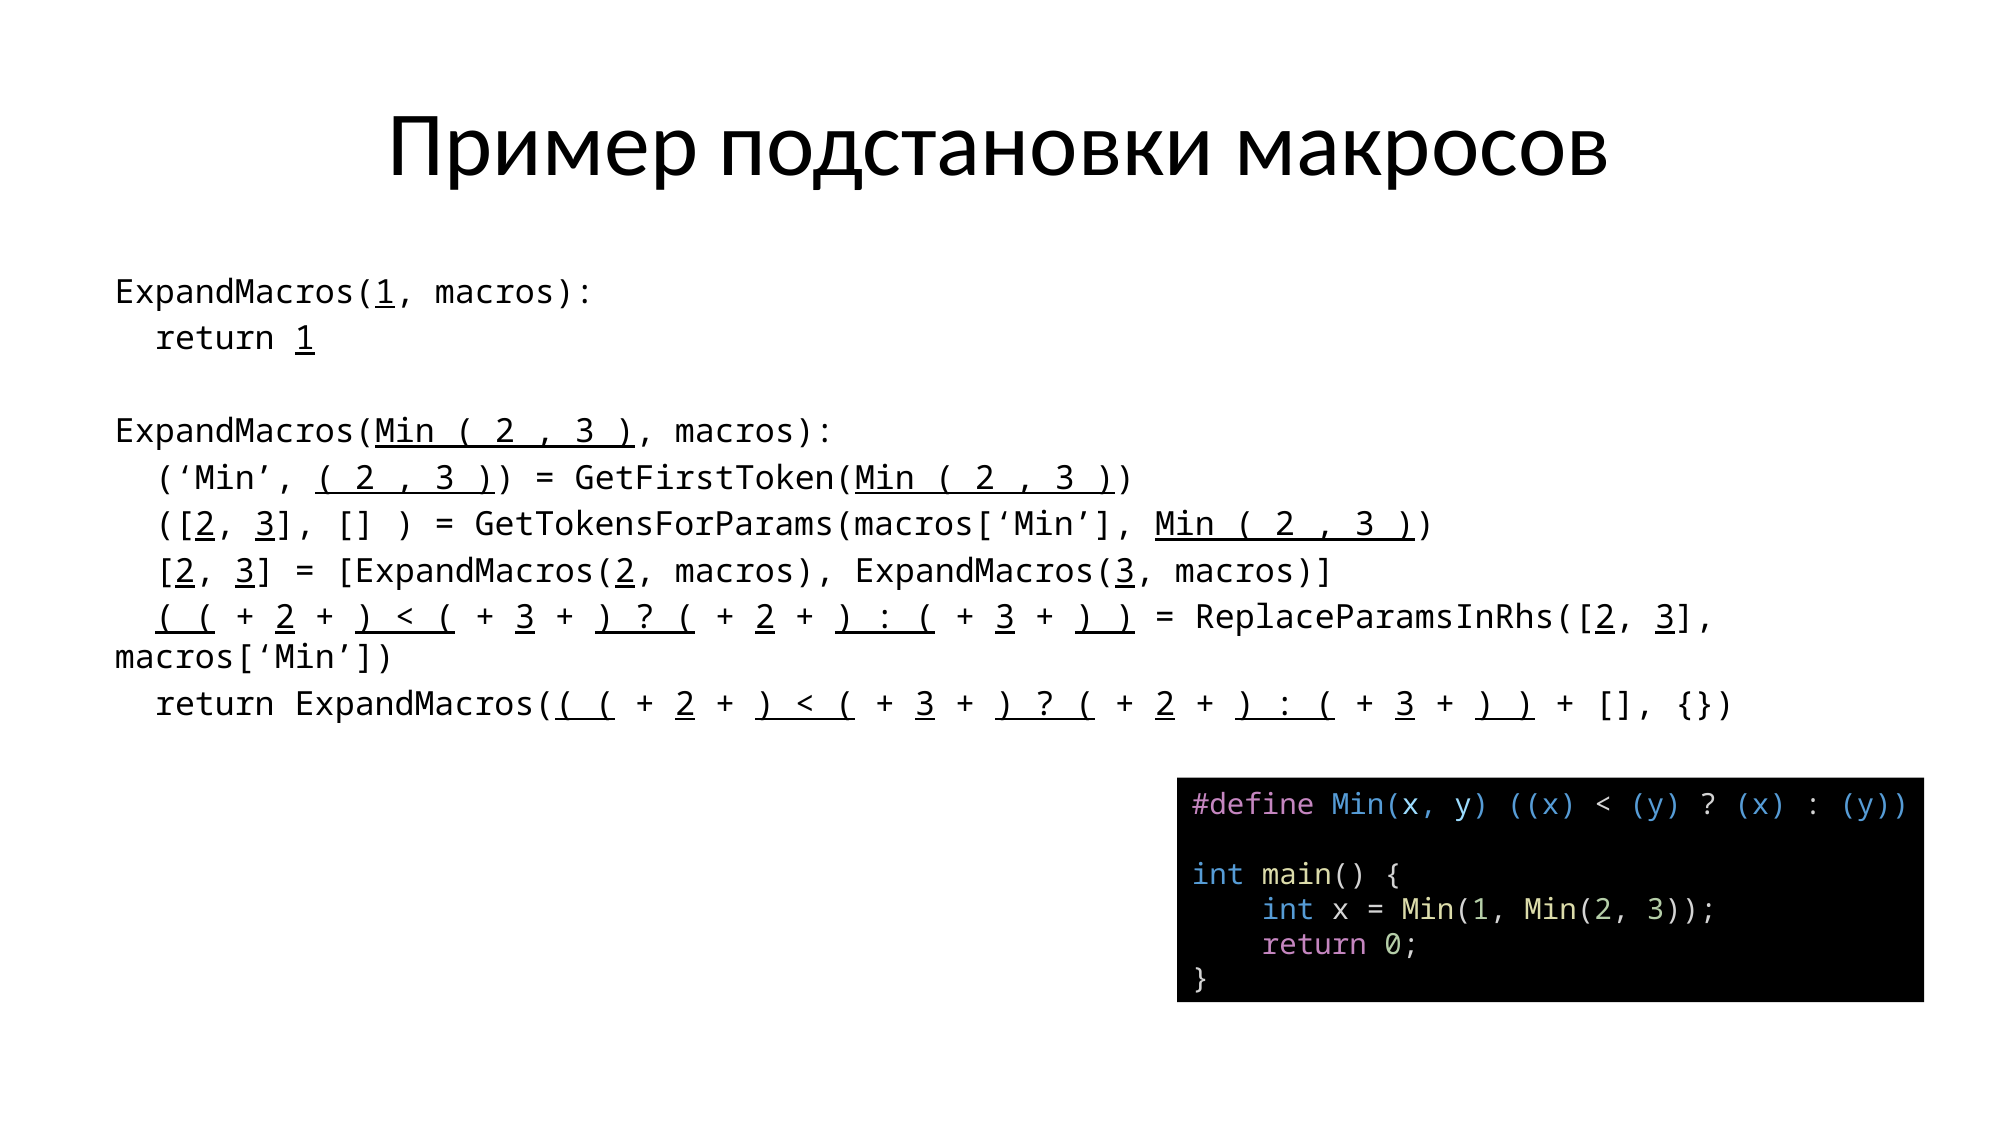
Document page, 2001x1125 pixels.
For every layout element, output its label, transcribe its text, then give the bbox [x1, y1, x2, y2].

text_box #define Min(x, y) ((x) < (y) ? (x) : (y)) int main() { int x = Min(1, Min(2, 3)); return 0; } [1177, 777, 1925, 1003]
title Пример подстановки макросов [99, 45, 1900, 233]
list ExpandMacros(1, macros): return 1 ExpandMacros(Min ( 2 , 3 ), macros): (‘Min’, ( 2 , 3 )) = GetFirstToken(Min ( 2 , 3 )) ([2, 3], [] ) = GetTokensForParams(macros[‘Min’], Min ( 2 , 3 )) [2, 3] = [ExpandMacros(2, macros), ExpandMacros(3, macros)] ( ( + 2 + ) < ( + 3 + ) ? ( + 2 + ) : ( + 3 + ) ) = ReplaceParamsInRhs([2, 3], macros[‘Min’]) return ExpandMacros(( ( + 2 + ) < ( + 3 + ) ? ( + 2 + ) : ( + 3 + ) ) + [], {}) [99, 262, 1900, 1005]
